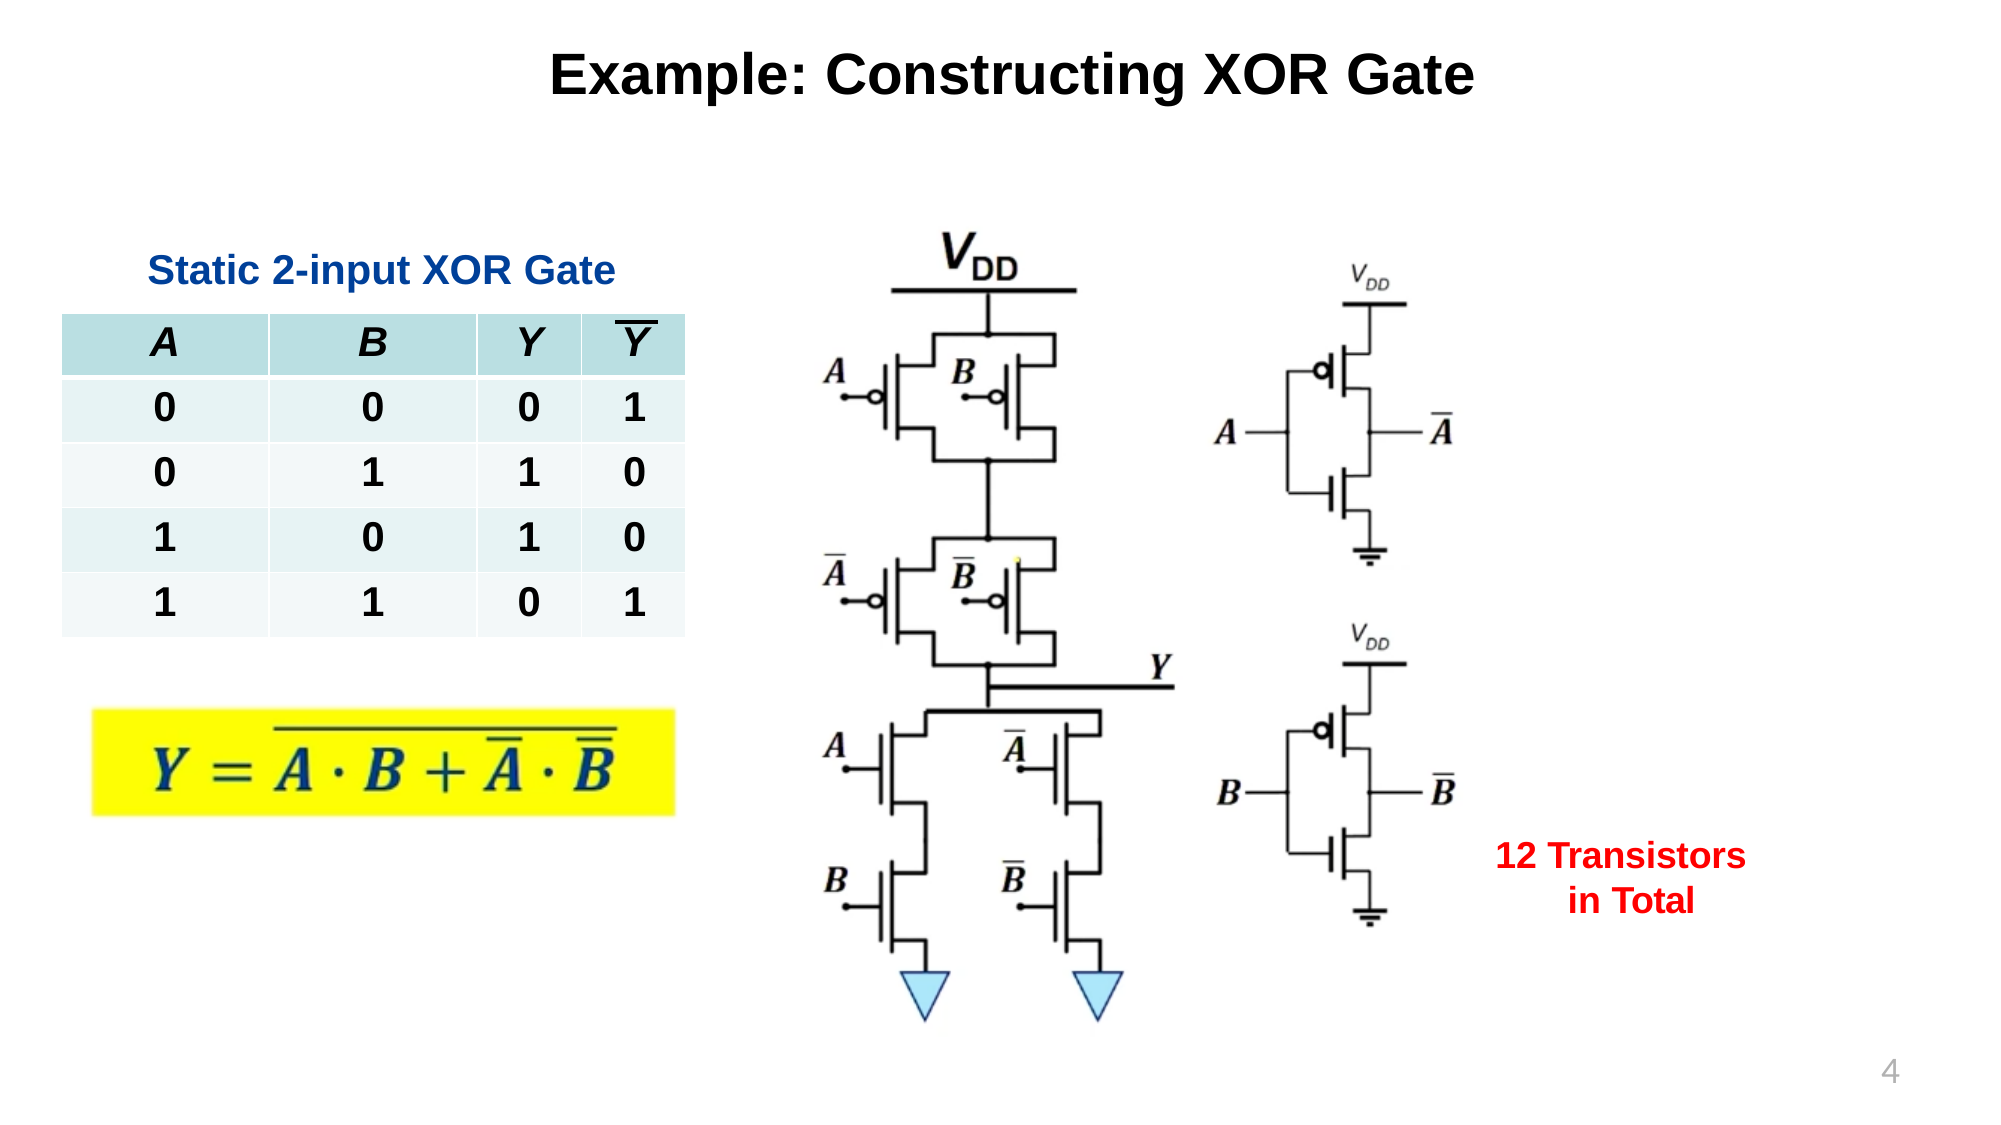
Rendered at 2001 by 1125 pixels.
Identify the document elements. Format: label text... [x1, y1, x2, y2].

table_cell 1 [270, 444, 476, 507]
table_header A [62, 314, 268, 375]
table_header Y [582, 314, 685, 375]
table_cell 0 [62, 444, 268, 507]
picture [773, 224, 1480, 1038]
table_cell 1 [62, 508, 268, 572]
title Example: Constructing XOR Gate [547, 33, 1480, 224]
table_header Y [478, 314, 581, 375]
table_cell 1 [478, 444, 581, 507]
table_cell 1 [270, 573, 476, 637]
table_header B [270, 314, 476, 375]
table_cell 0 [270, 508, 476, 572]
table_cell 1 [62, 573, 268, 637]
table_cell 0 [478, 573, 581, 637]
table_cell 1 [478, 508, 581, 572]
table_cell 0 [582, 508, 685, 572]
table_cell 0 [270, 380, 476, 442]
table_cell 0 [478, 380, 581, 442]
text_box 12 Transistors in Total [1493, 828, 1752, 921]
table_cell 1 [582, 380, 685, 442]
table_cell 0 [62, 380, 268, 442]
slide_number 4 [1440, 1046, 1900, 1103]
table_cell 0 [582, 444, 685, 507]
picture [79, 697, 685, 824]
table_cell 1 [582, 573, 685, 637]
text_box Static 2-input XOR Gate [145, 240, 619, 293]
